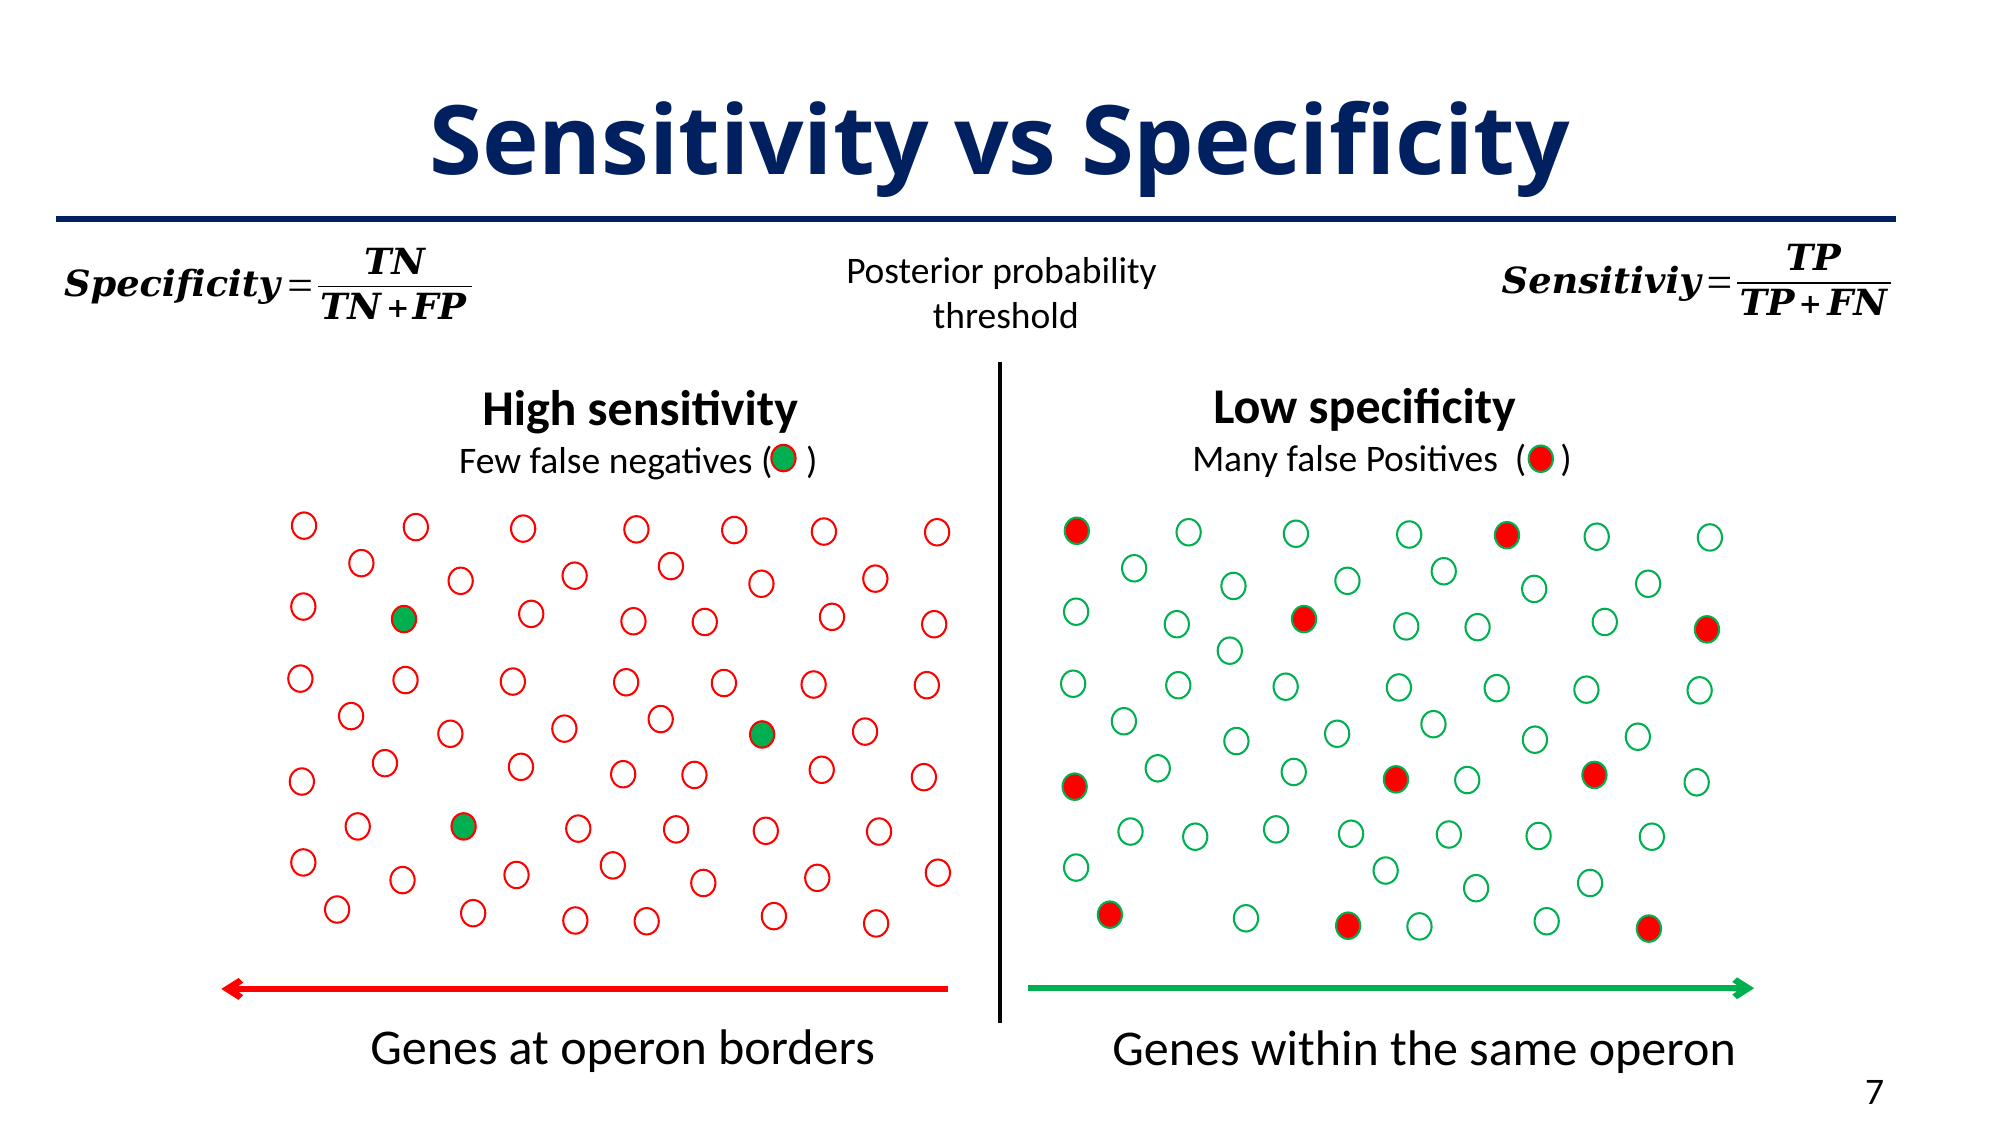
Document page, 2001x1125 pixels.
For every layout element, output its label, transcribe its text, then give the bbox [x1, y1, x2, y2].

text_box [752, 816, 779, 846]
text_box [344, 812, 371, 841]
text_box [287, 664, 314, 693]
text_box [910, 762, 938, 792]
text_box [1696, 523, 1724, 552]
text_box High sensitivity [467, 367, 814, 428]
text_box [633, 906, 660, 936]
text_box [447, 566, 474, 596]
title Sensitivity vs Specificity [137, 222, 1863, 253]
text_box [1062, 853, 1090, 882]
text_box [770, 443, 797, 473]
text_box [1334, 566, 1361, 596]
text_box [1280, 757, 1307, 787]
text_box [1521, 725, 1549, 754]
text_box [1396, 520, 1423, 549]
text_box [1393, 612, 1420, 641]
text_box [862, 564, 889, 593]
text_box [810, 517, 838, 546]
text_box [1337, 819, 1365, 849]
text_box [1420, 709, 1447, 739]
text_box [1096, 900, 1124, 929]
text_box [1163, 609, 1190, 639]
text_box [1182, 822, 1209, 851]
text_box [1493, 520, 1521, 550]
text_box [800, 670, 827, 699]
text_box [1525, 821, 1552, 851]
text_box [565, 814, 592, 843]
text_box [610, 759, 637, 789]
text_box [1573, 675, 1600, 704]
text_box [1533, 906, 1560, 936]
text_box [721, 515, 748, 545]
text_box [392, 665, 419, 695]
text_box [1232, 904, 1260, 933]
text_box [1117, 817, 1144, 846]
text_box [390, 604, 418, 634]
text_box [691, 607, 718, 637]
text_box [1110, 706, 1138, 736]
text_box [290, 511, 318, 540]
text_box [509, 514, 537, 543]
text_box [620, 606, 647, 636]
text_box [921, 609, 948, 639]
text_box [561, 561, 588, 590]
text_box [1462, 873, 1490, 903]
text_box [518, 599, 545, 629]
text_box [690, 868, 717, 898]
text_box [681, 760, 708, 790]
text_box [748, 569, 775, 599]
text_box [290, 592, 317, 621]
text_box [1223, 726, 1250, 756]
text_box [499, 667, 527, 696]
text_box [1686, 676, 1713, 705]
text_box [1527, 444, 1555, 474]
text_box [1454, 765, 1481, 795]
text_box [1483, 673, 1510, 703]
text_box [818, 602, 846, 632]
text_box [460, 898, 487, 928]
text_box [599, 851, 627, 880]
text_box [1576, 868, 1604, 898]
text_box [389, 865, 416, 895]
text_box [1638, 822, 1666, 851]
text_box [1063, 516, 1091, 546]
text_box [748, 720, 776, 749]
text_box [1165, 670, 1192, 700]
text_box [1121, 554, 1148, 583]
text_box [1220, 571, 1247, 601]
text_box [1464, 612, 1491, 642]
text_box [1581, 760, 1608, 790]
text_box [1430, 556, 1457, 586]
text_box [612, 667, 640, 697]
text_box [1216, 636, 1243, 665]
text_box [647, 704, 674, 734]
text_box [662, 815, 690, 844]
text_box [371, 748, 399, 778]
text_box Low specificity [1198, 366, 1532, 427]
text_box [1406, 912, 1433, 941]
text_box [1334, 911, 1362, 940]
text_box [1272, 672, 1299, 701]
text_box [657, 551, 685, 581]
text_box [1521, 574, 1548, 604]
text_box [402, 512, 430, 542]
text_box [913, 670, 941, 700]
text_box Few false negatives ( ) [444, 428, 833, 489]
text_box [1382, 765, 1410, 794]
text_box [551, 714, 578, 743]
text_box [1634, 569, 1662, 599]
text_box Genes within the same operon [1097, 1007, 1751, 1083]
text_box 7 [1850, 1059, 2000, 1120]
text_box [437, 719, 464, 749]
text_box [808, 755, 835, 785]
text_box [1062, 597, 1090, 626]
text_box [1635, 914, 1663, 943]
text_box [865, 817, 893, 846]
text_box [710, 668, 738, 698]
text_box [623, 515, 650, 544]
text_box [1323, 719, 1351, 749]
text_box [1693, 615, 1721, 644]
text_box [1282, 519, 1310, 549]
text_box [1061, 772, 1088, 801]
text_box [924, 858, 952, 887]
text_box Genes at operon borders [355, 1007, 890, 1082]
text_box Many false Positives ( ) [1177, 427, 1588, 487]
text_box [1435, 820, 1463, 849]
text_box [1583, 522, 1610, 551]
text_box [923, 517, 951, 547]
text_box [323, 895, 351, 924]
text_box [1372, 856, 1399, 885]
title Sensitivity vs Specificity [137, 34, 1863, 216]
text_box [503, 860, 530, 890]
text_box [348, 548, 375, 578]
text_box [851, 717, 879, 746]
text_box [760, 901, 788, 931]
text_box [1144, 754, 1171, 783]
text_box Posterior probability threshold [803, 238, 1208, 343]
text_box [804, 863, 831, 893]
text_box [1683, 768, 1710, 797]
text_box [1290, 604, 1318, 634]
text_box [562, 906, 589, 935]
text_box [450, 812, 477, 841]
text_box [1385, 673, 1413, 702]
text_box [1262, 815, 1290, 844]
text_box [337, 701, 365, 731]
text_box [862, 909, 890, 938]
text_box [288, 767, 316, 796]
text_box [507, 752, 535, 782]
text_box [1624, 722, 1652, 751]
text_box [290, 848, 317, 877]
text_box [1060, 669, 1087, 699]
text_box [1591, 607, 1618, 637]
text_box [1175, 517, 1202, 547]
